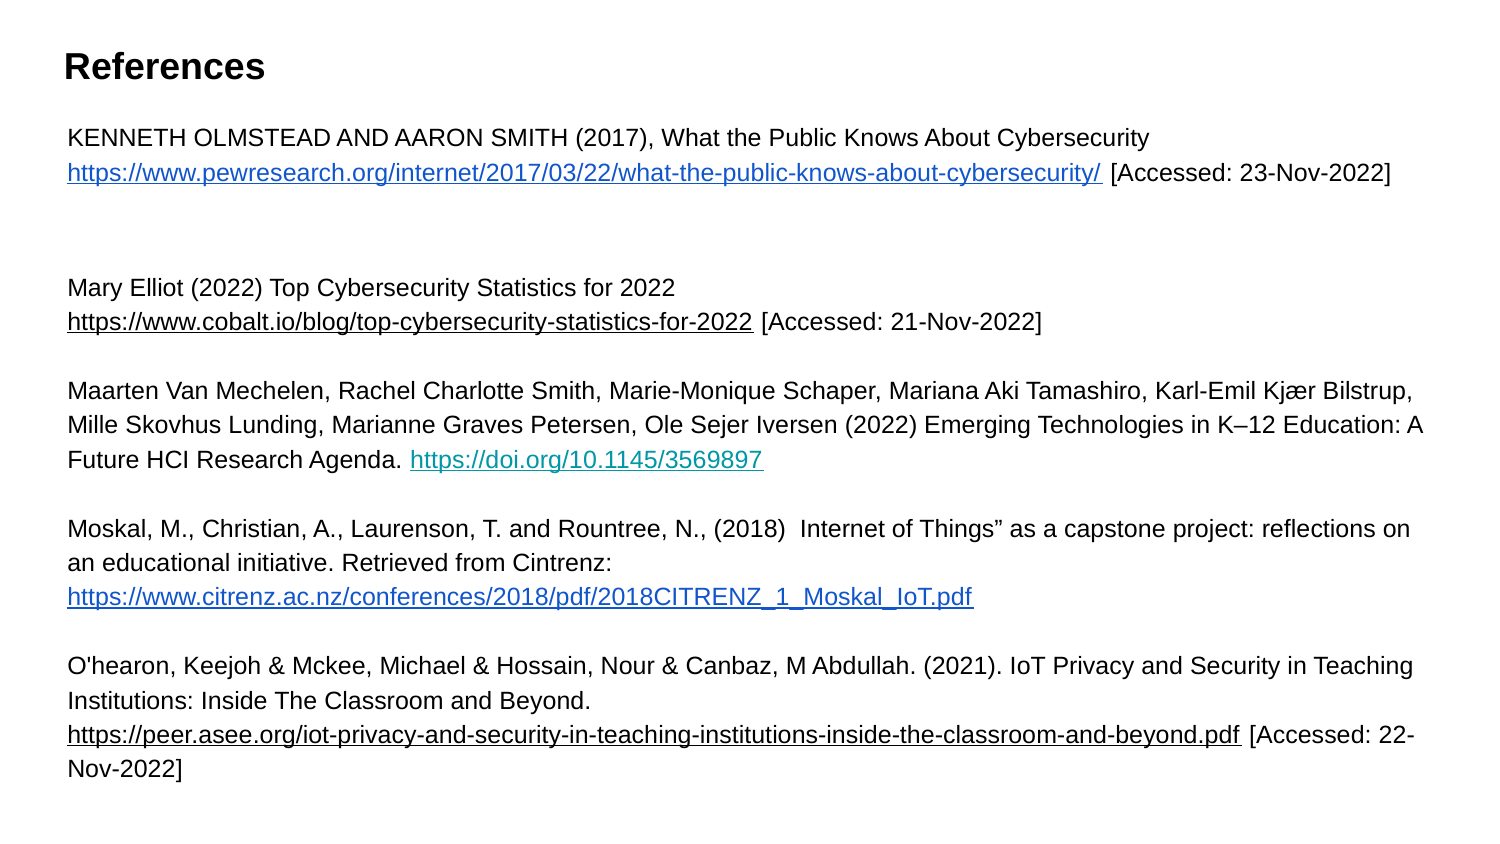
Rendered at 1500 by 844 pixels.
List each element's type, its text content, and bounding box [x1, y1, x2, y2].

text_box References [48, 35, 751, 86]
text_box KENNETH OLMSTEAD AND AARON SMITH (2017), What the Public Knows About Cybersecurity https://www.pewresearch.org/internet/2017/03/22/what-the-public-knows-about-cybersecurity/ [Accessed: 23-Nov-2022] Mary Elliot (2022) Top Cybersecurity Statistics for 2022 https://www.cobalt.io/blog/top-cybersecurity-statistics-for-2022 [Accessed: 21-Nov-2022] Maarten Van Mechelen, Rachel Charlotte Smith, Marie-Monique Schaper, Mariana Aki Tamashiro, Karl-Emil Kjær Bilstrup, Mille Skovhus Lunding, Marianne Graves Petersen, Ole Sejer Iversen (2022) Emerging Technologies in K–12 Education: A Future HCI Research Agenda. https://doi.org/10.1145/3569897 Moskal, M., Christian, A., Laurenson, T. and Rountree, N., (2018) Internet of Things” as a capstone project: reflections on an educational initiative. Retrieved from Cintrenz: https://www.citrenz.ac.nz/conferences/2018/pdf/2018CITRENZ_1_Moskal_IoT.pdf O'hearon, Keejoh & Mckee, Michael & Hossain, Nour & Canbaz, M Abdullah. (2021). IoT Privacy and Security in Teaching Institutions: Inside The Classroom and Beyond. https://peer.asee.org/iot-privacy-and-security-in-teaching-institutions-inside-the-classroom-and-beyond.pdf [Accessed: 22-Nov-2022] [52, 102, 1448, 844]
